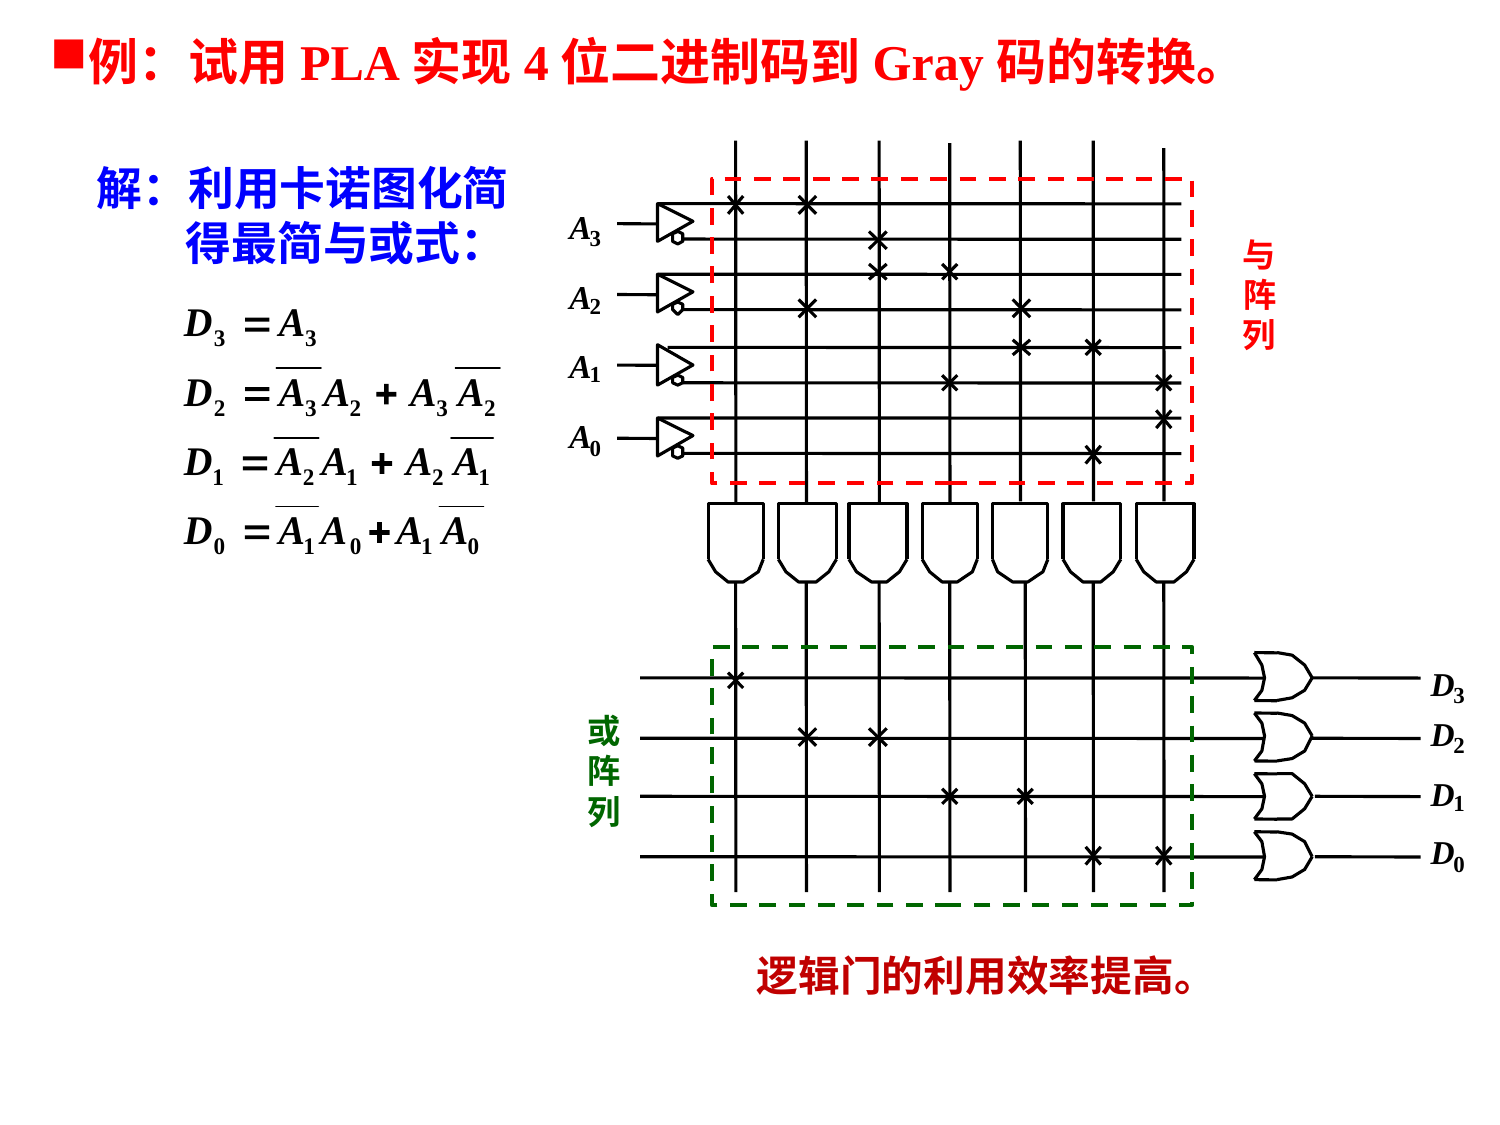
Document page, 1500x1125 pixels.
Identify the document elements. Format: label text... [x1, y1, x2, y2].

text_box 例：试用PLA实现4位二进制码到Gray码的转换。 [35, 23, 1224, 99]
text_box 逻辑门的利用效率提高。 [741, 942, 1231, 1007]
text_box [569, 140, 1466, 906]
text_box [81, 152, 528, 561]
